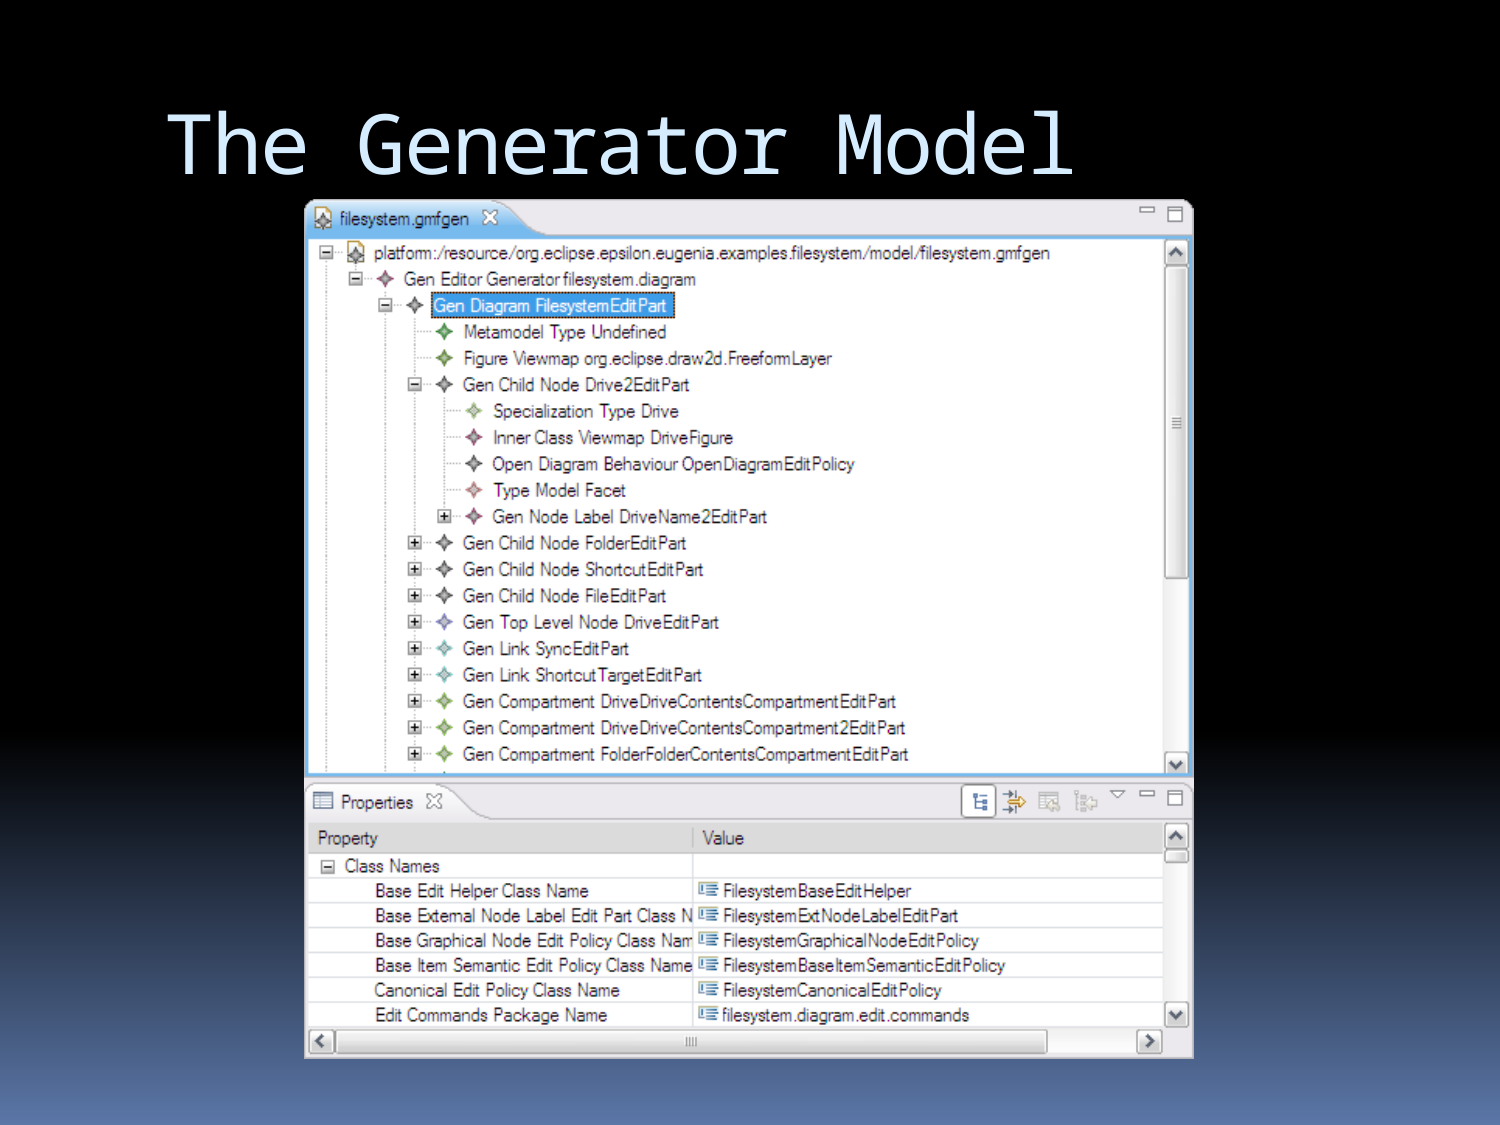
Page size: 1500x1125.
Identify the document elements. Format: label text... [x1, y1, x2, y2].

picture [304, 198, 1194, 1059]
title The Generator Model [150, 84, 1425, 235]
